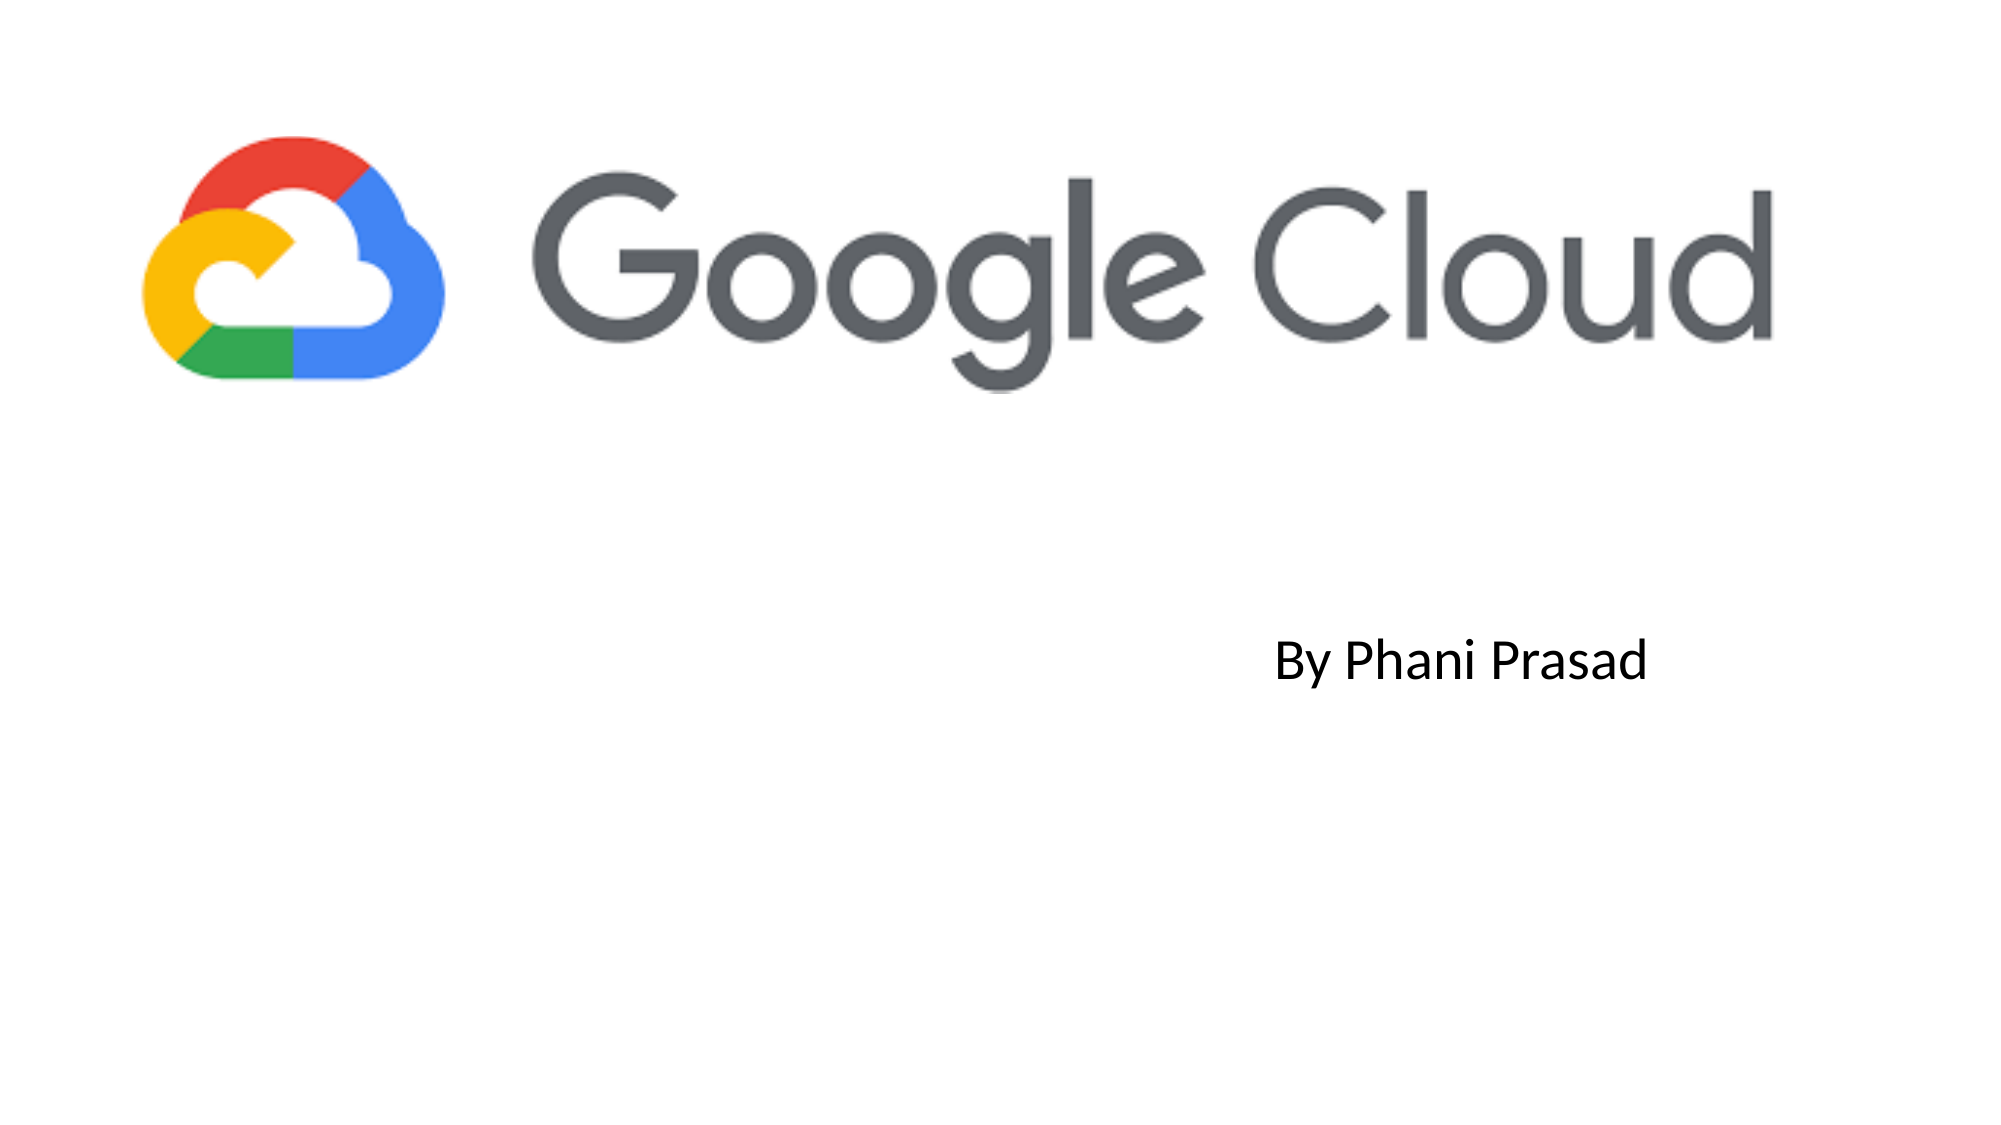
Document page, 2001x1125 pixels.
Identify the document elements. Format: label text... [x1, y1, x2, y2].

picture [134, 136, 1801, 394]
text_box By Phani Prasad [1259, 613, 1664, 699]
